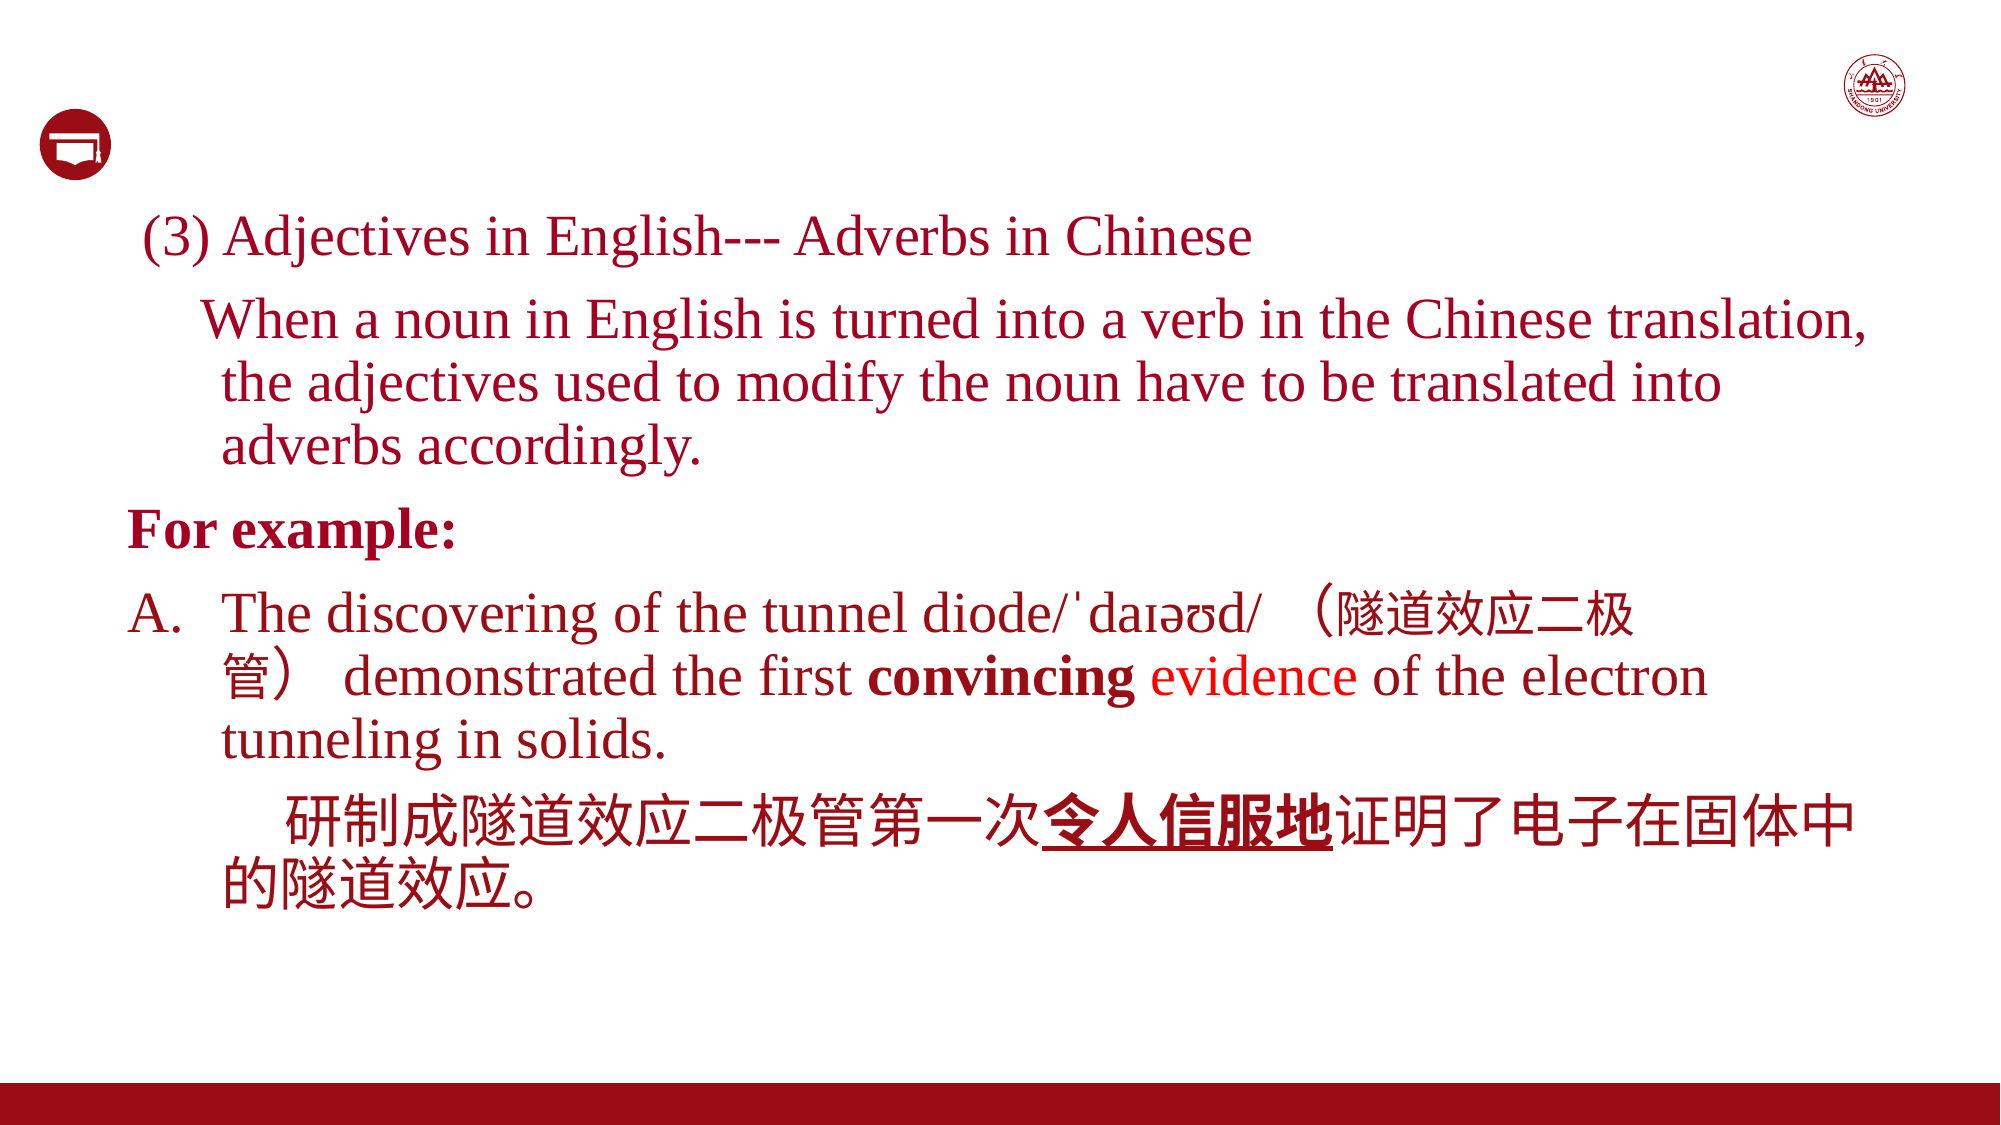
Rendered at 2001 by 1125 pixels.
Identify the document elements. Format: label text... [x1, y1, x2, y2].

list (3) Adjectives in English--- Adverbs in Chinese When a noun in English is turned into a verb in the Chinese translation, the adjectives used to modify the noun have to be translated into adverbs accordingly. For example: The discovering of the tunnel diode/ˈdaɪəʊd/（隧道效应二极管）demonstrated the first convincing evidence of the electron tunneling in solids. 研制成隧道效应二极管第一次令人信服地证明了电子在固体中的隧道效应。 [113, 197, 1904, 961]
